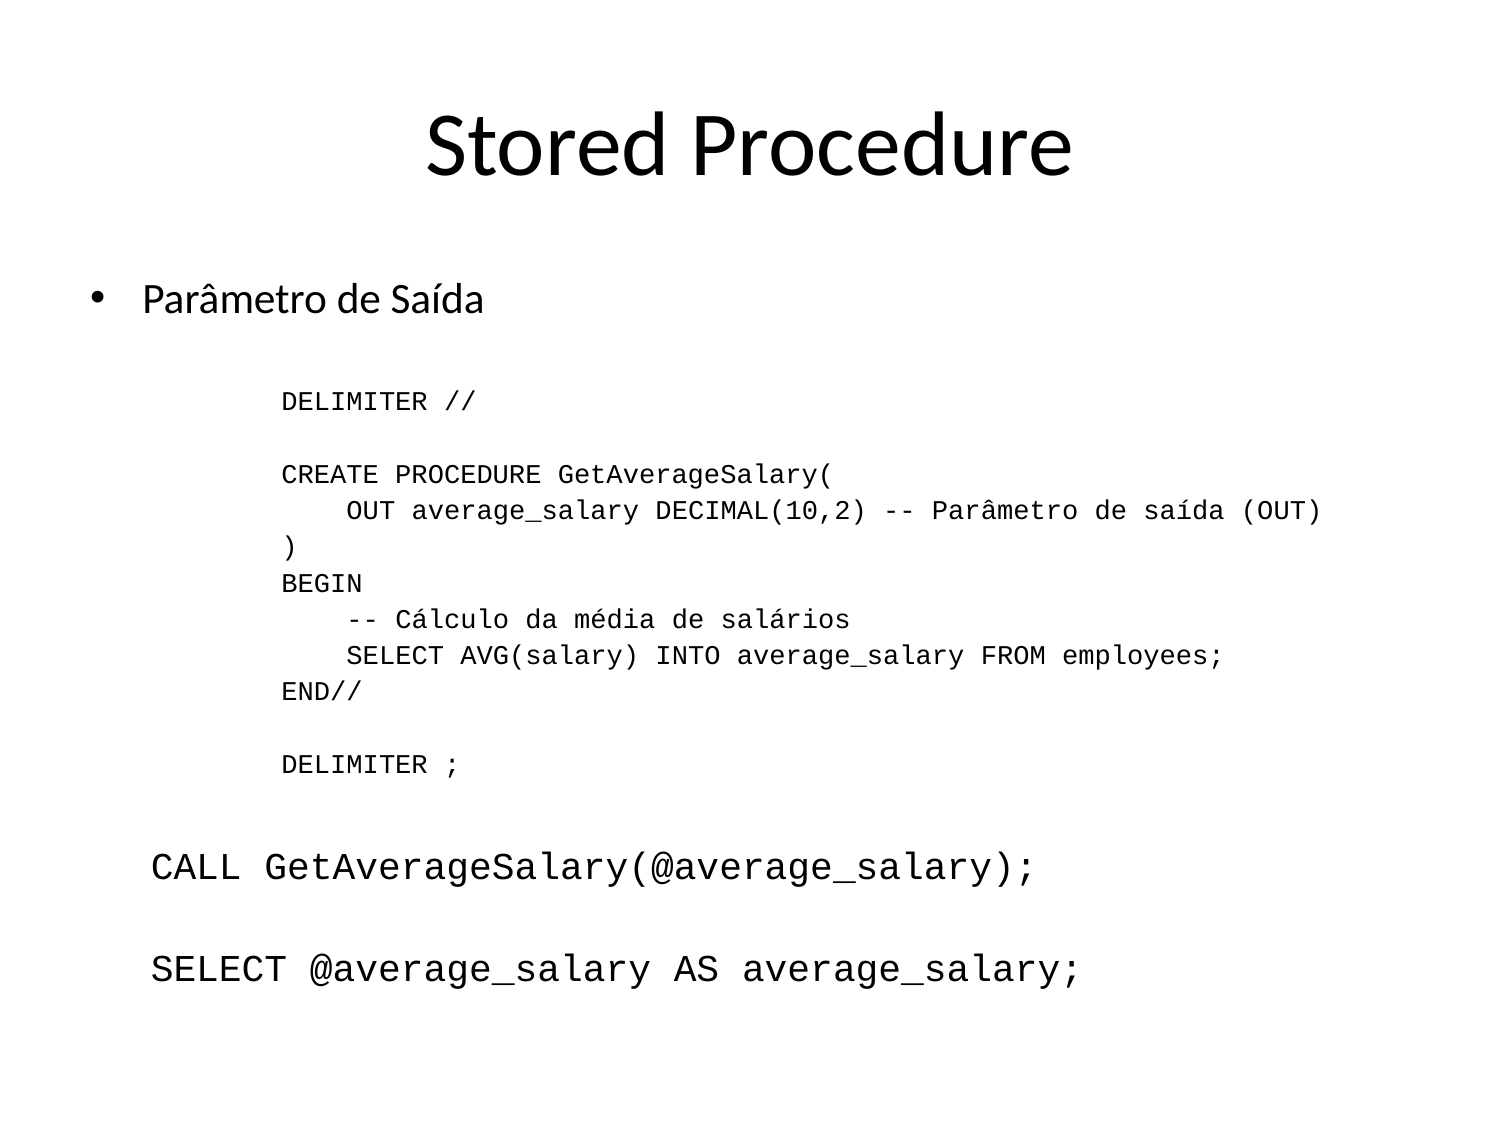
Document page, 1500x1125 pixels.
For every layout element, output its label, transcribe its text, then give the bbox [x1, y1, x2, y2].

list Parâmetro de Saída DELIMITER // CREATE PROCEDURE GetAverageSalary( OUT average_salary DECIMAL(10,2) -- Parâmetro de saída (OUT) ) BEGIN -- Cálculo da média de salários SELECT AVG(salary) INTO average_salary FROM employees; END// DELIMITER ; CALL GetAverageSalary(@average_salary); SELECT @average_salary AS average_salary; [75, 262, 1425, 1005]
title Stored Procedure [75, 45, 1425, 233]
